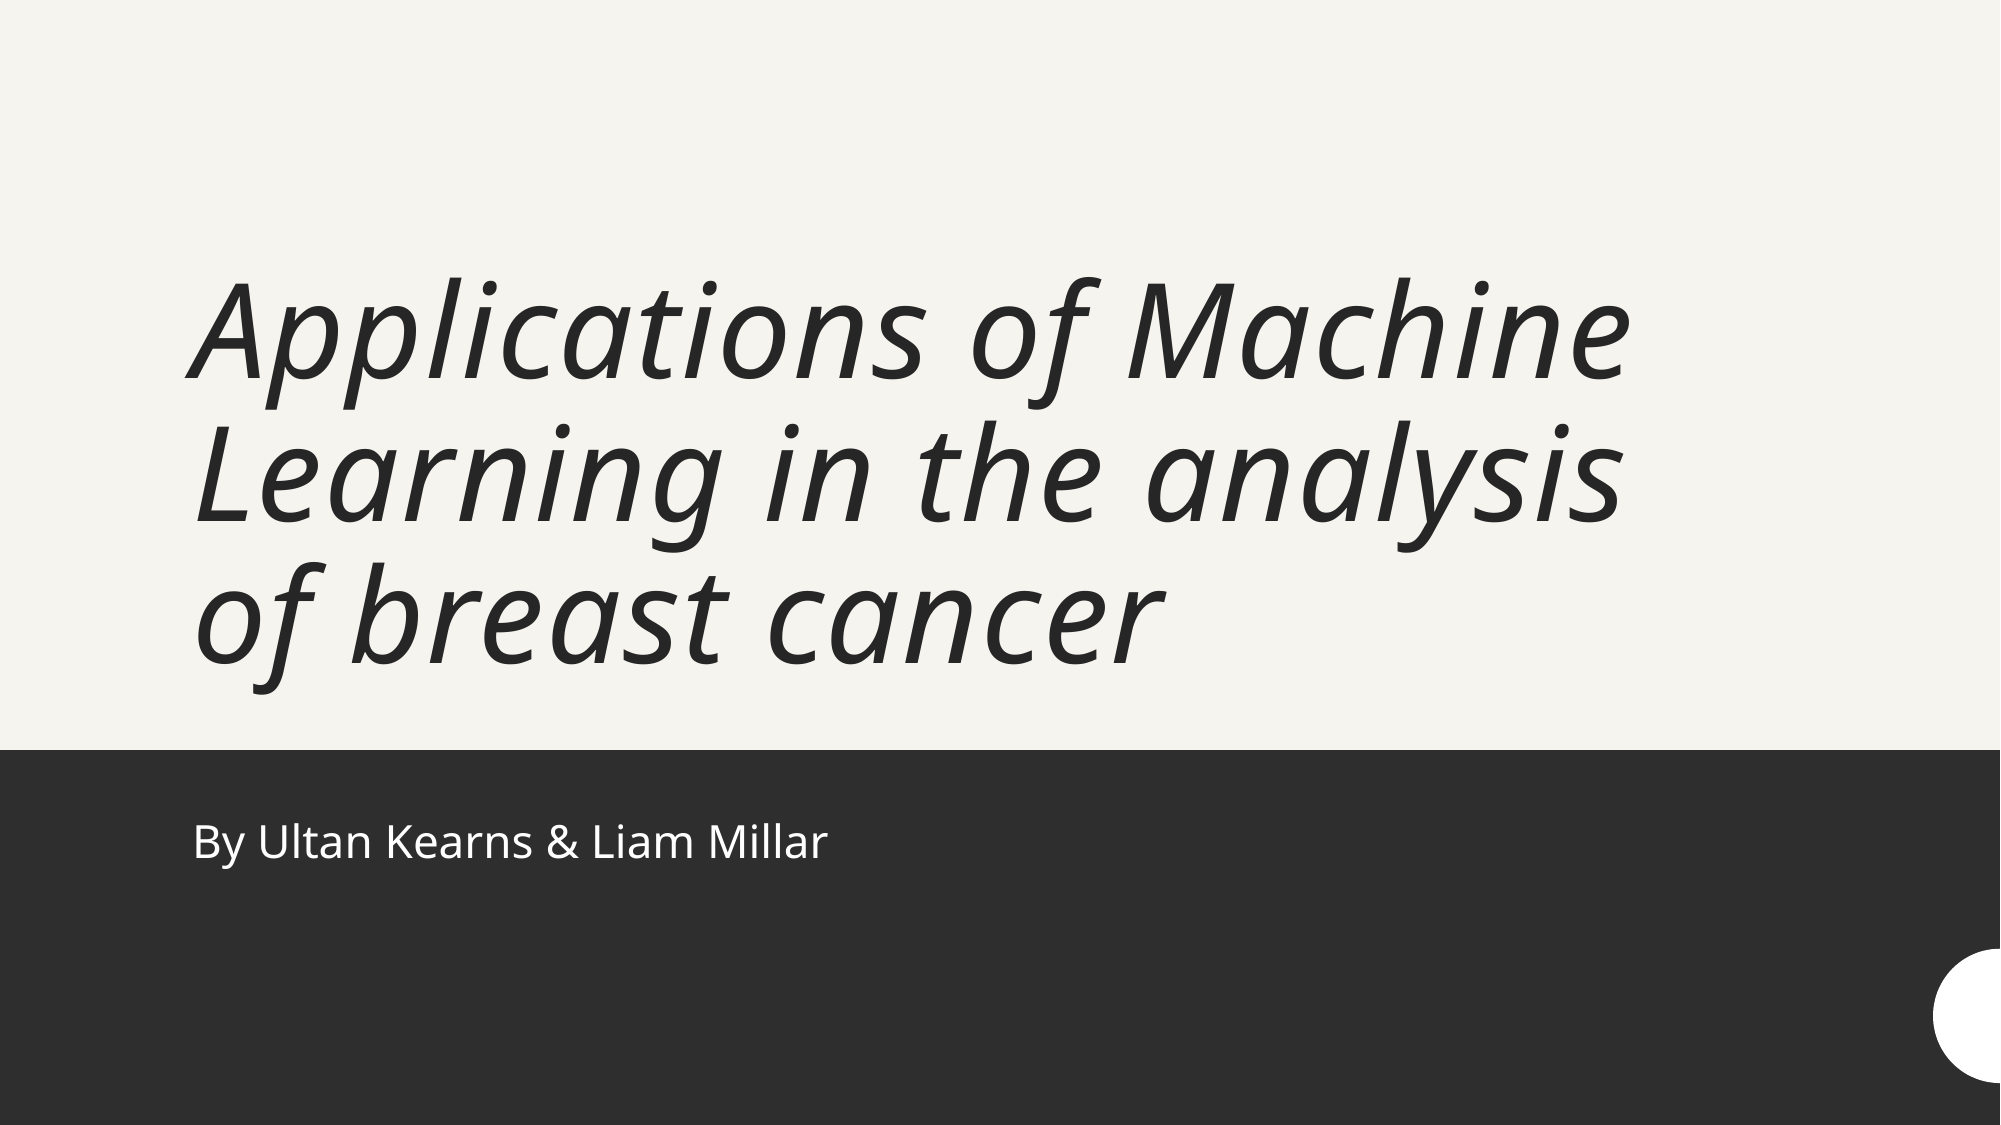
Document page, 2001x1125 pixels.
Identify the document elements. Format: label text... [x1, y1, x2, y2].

text_box [0, 0, 2000, 751]
subtitle By Ultan Kearns & Liam Millar [176, 805, 1752, 938]
text_box [0, 751, 2000, 1125]
text_box [1933, 948, 2000, 1084]
title Applications of Machine Learning in the analysis of breast cancer [176, 174, 1752, 700]
